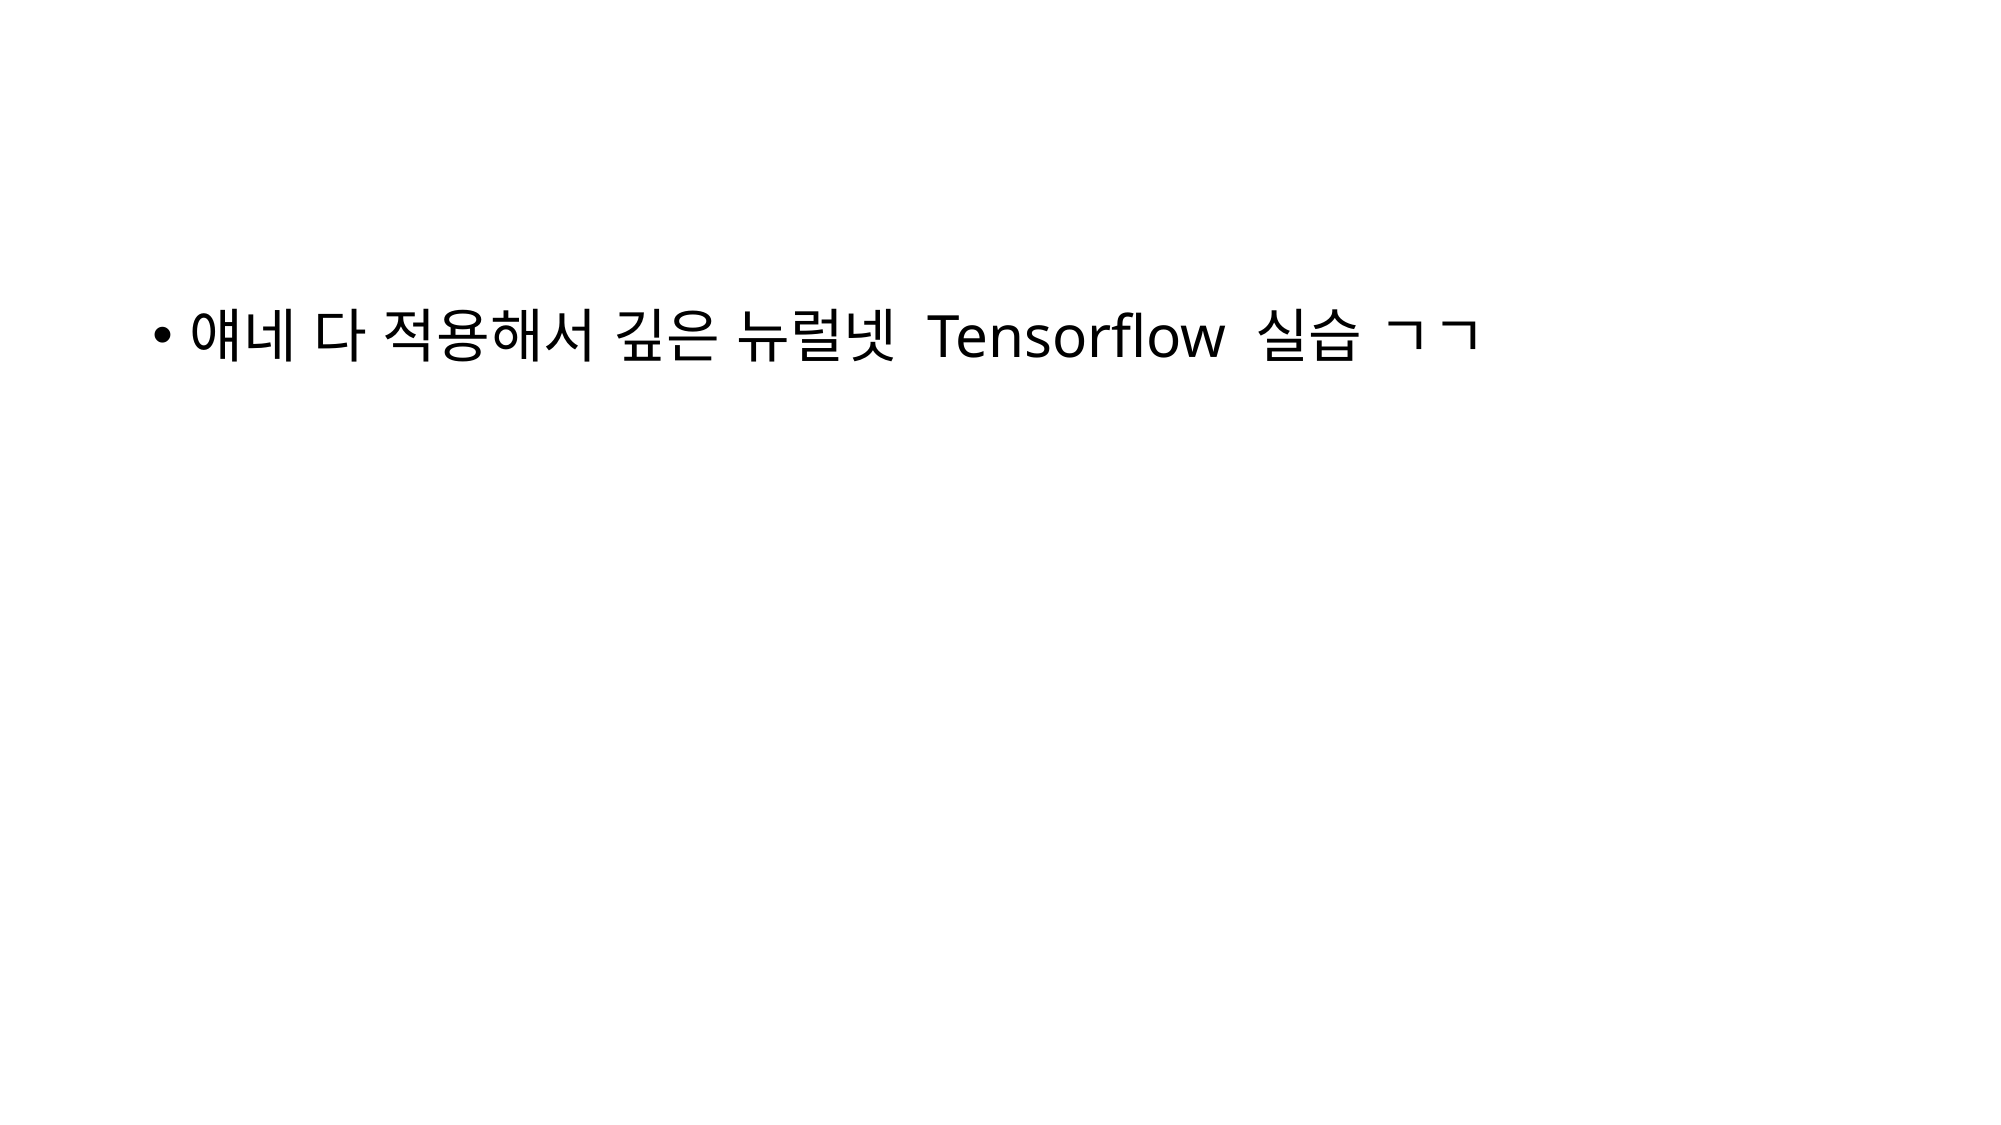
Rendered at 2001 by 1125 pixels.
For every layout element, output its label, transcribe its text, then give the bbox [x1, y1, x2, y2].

list 얘네 다 적용해서 깊은 뉴럴넷 Tensorflow 실습 ㄱㄱ [137, 299, 1863, 1014]
